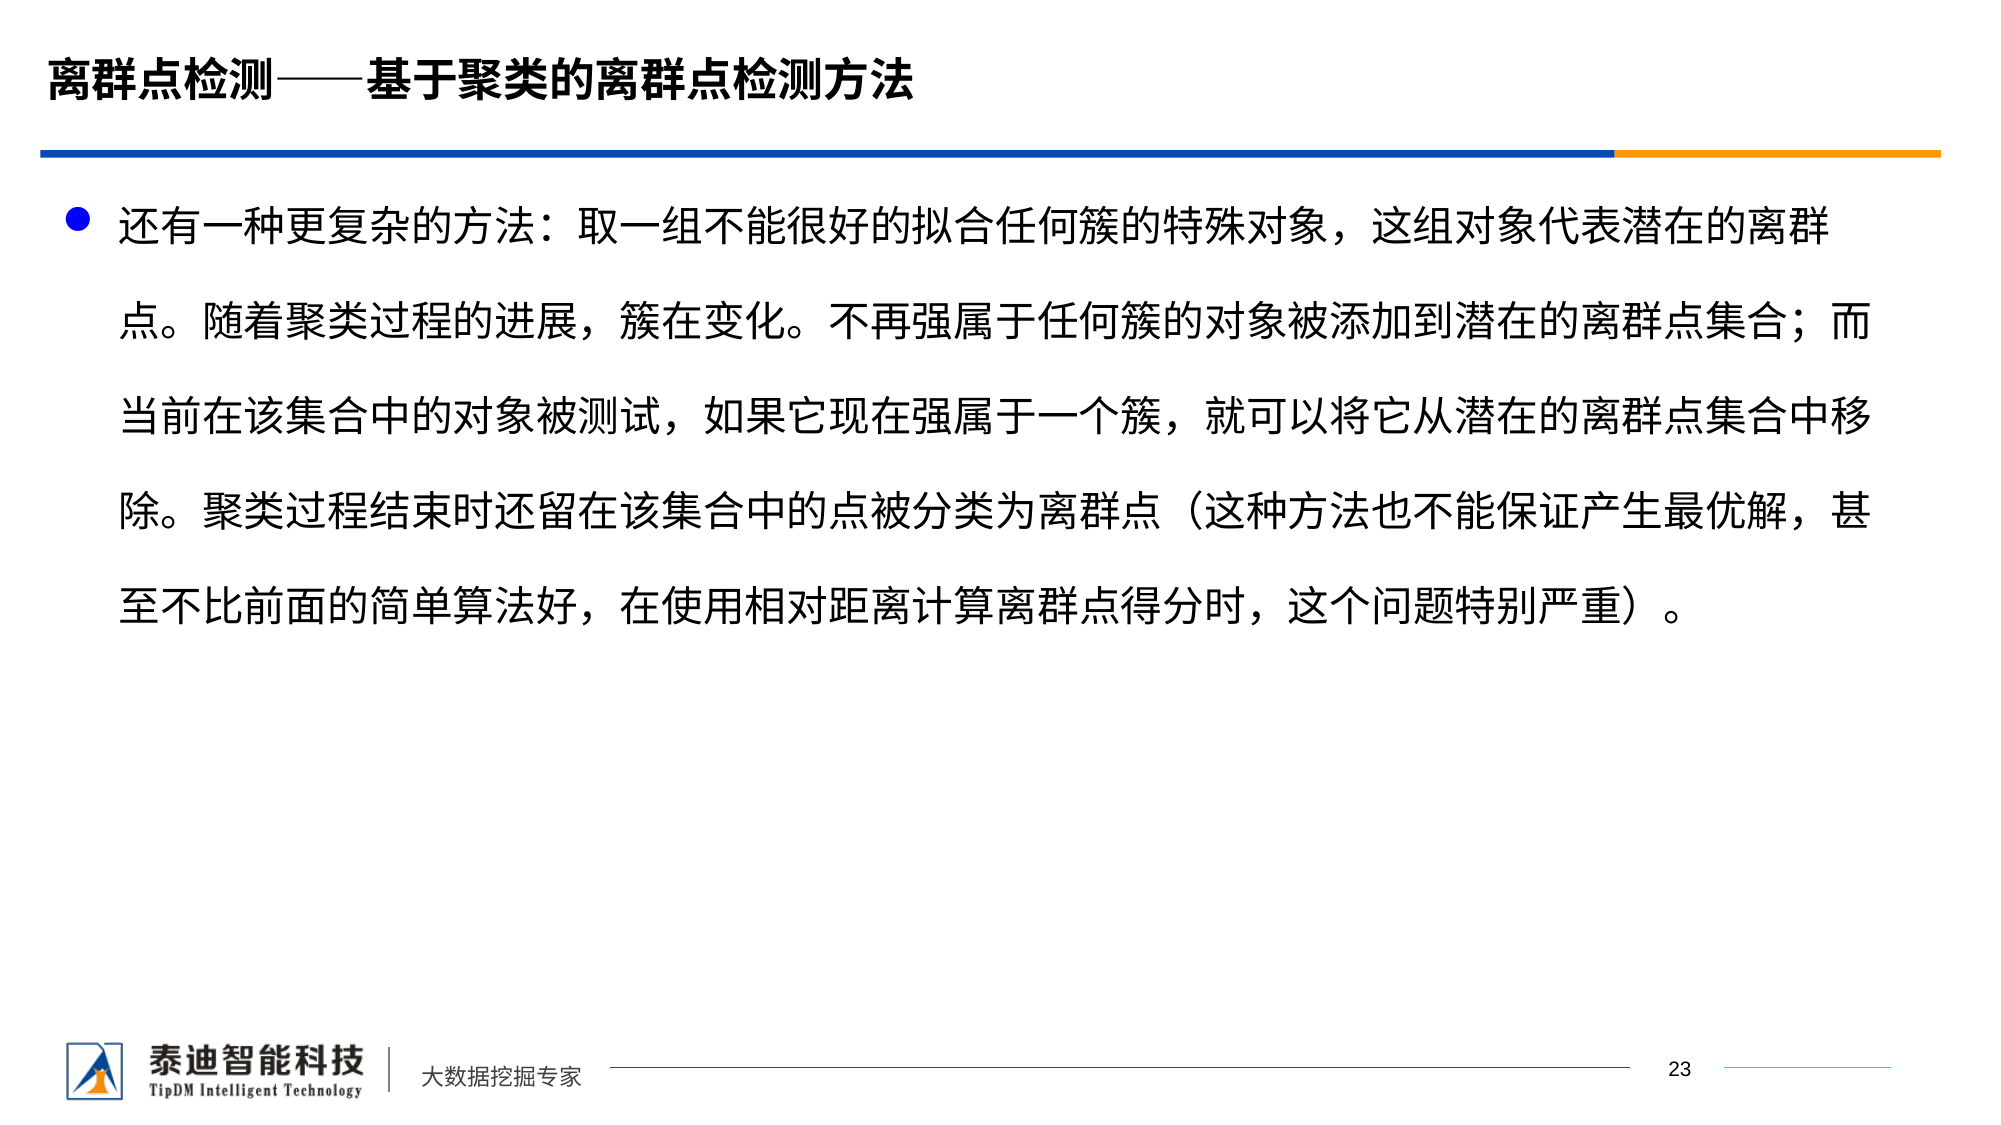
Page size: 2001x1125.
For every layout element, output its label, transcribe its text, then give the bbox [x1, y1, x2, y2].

picture [62, 1028, 368, 1107]
text_box 还有一种更复杂的方法：取一组不能很好的拟合任何簇的特殊对象，这组对象代表潜在的离群点。随着聚类过程的进展，簇在变化。不再强属于任何簇的对象被添加到潜在的离群点集合；而当前在该集合中的对象被测试，如果它现在强属于一个簇，就可以将它从潜在的离群点集合中移除。聚类过程结束时还留在该集合中的点被分类为离群点（这种方法也不能保证产生最优解，甚至不比前面的简单算法好，在使用相对距离计算离群点得分时，这个问题特别严重）。 [62, 154, 1907, 630]
text_box 离群点检测——基于聚类的离群点检测方法 [31, 42, 1851, 114]
